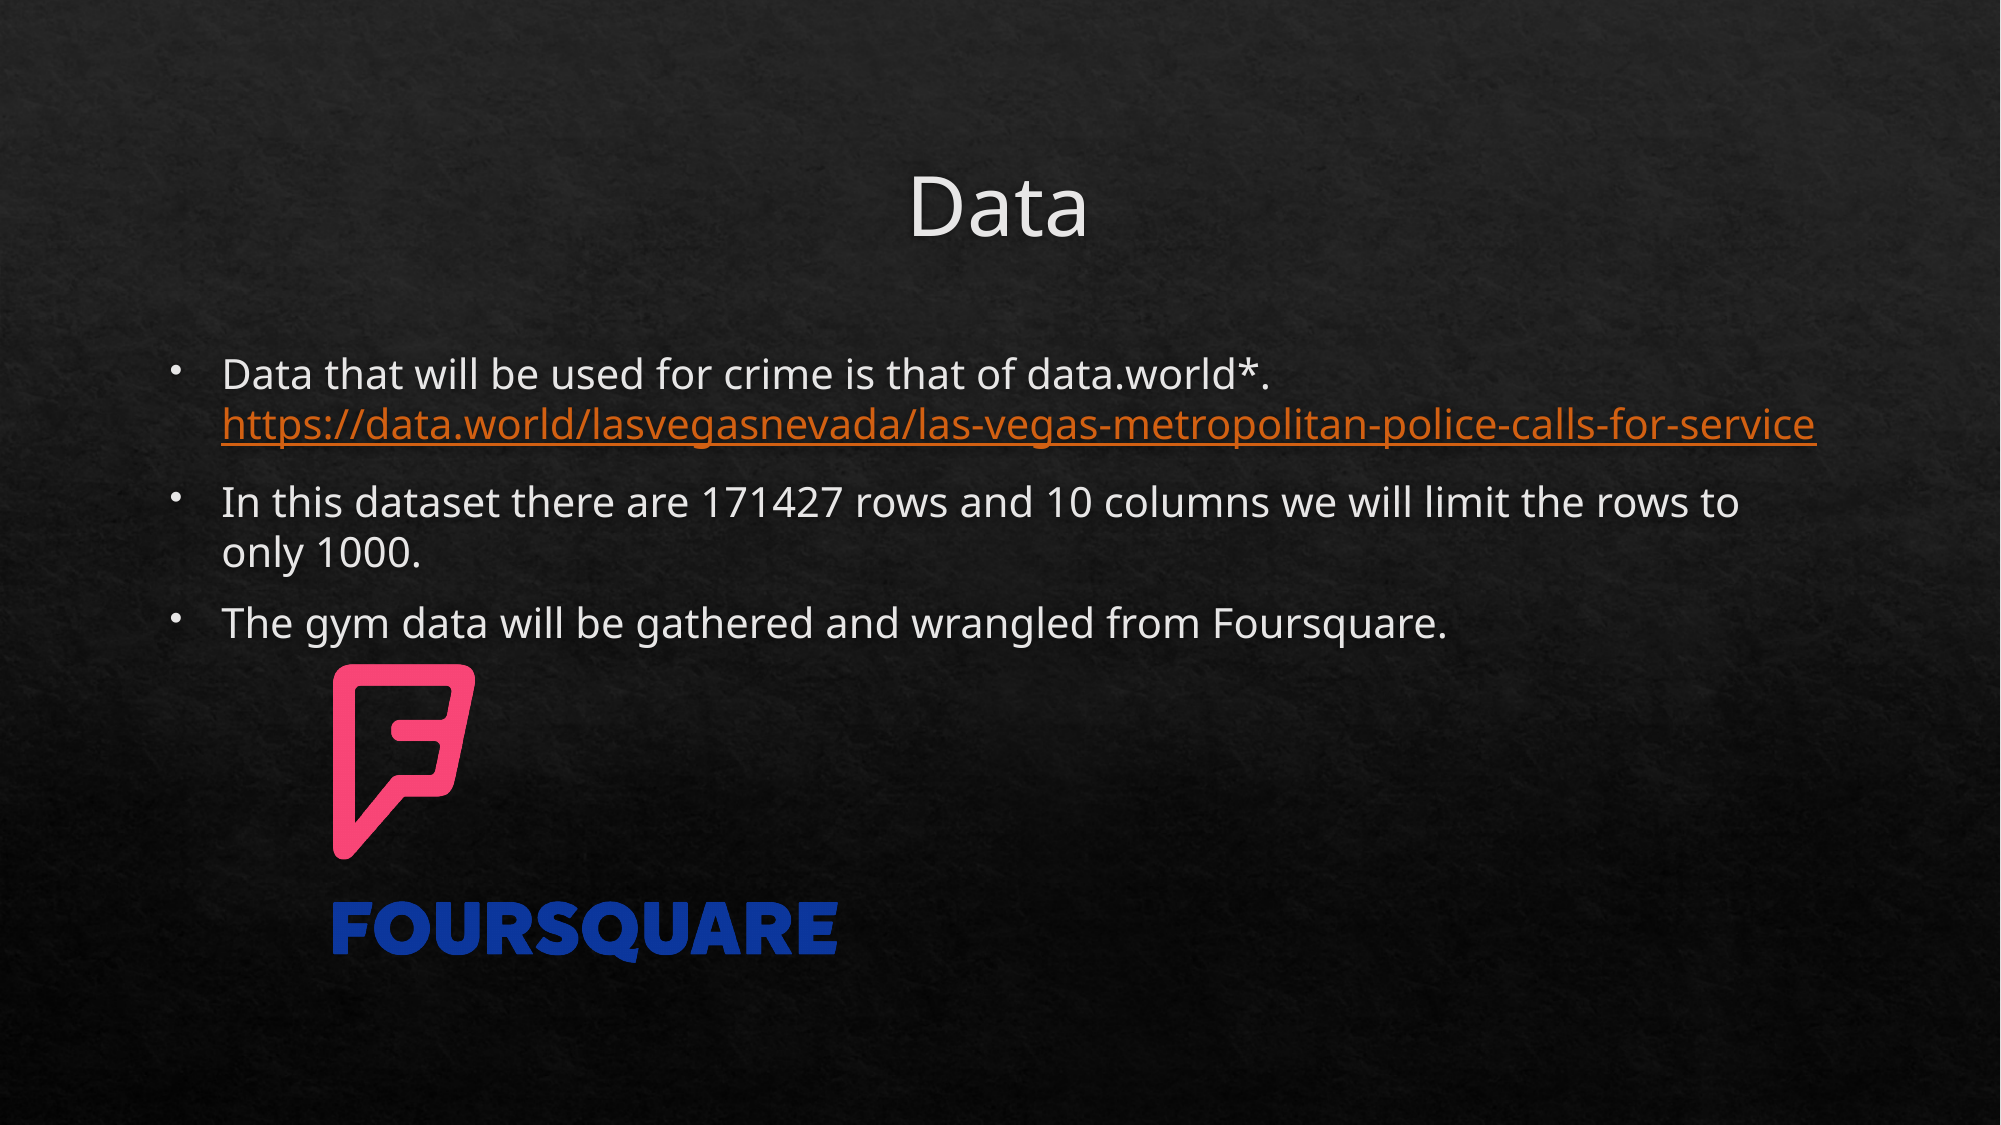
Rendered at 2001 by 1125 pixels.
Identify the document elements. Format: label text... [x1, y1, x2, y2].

picture [332, 664, 838, 963]
title Data [149, 99, 1849, 307]
list Data that will be used for crime is that of data.world*. https://data.world/lasvegasnevada/las-vegas-metropolitan-police-calls-for-service In this dataset there are 171427 rows and 10 columns we will limit the rows to only 1000. The gym data will be gathered and wrangled from Foursquare. [149, 340, 1849, 950]
